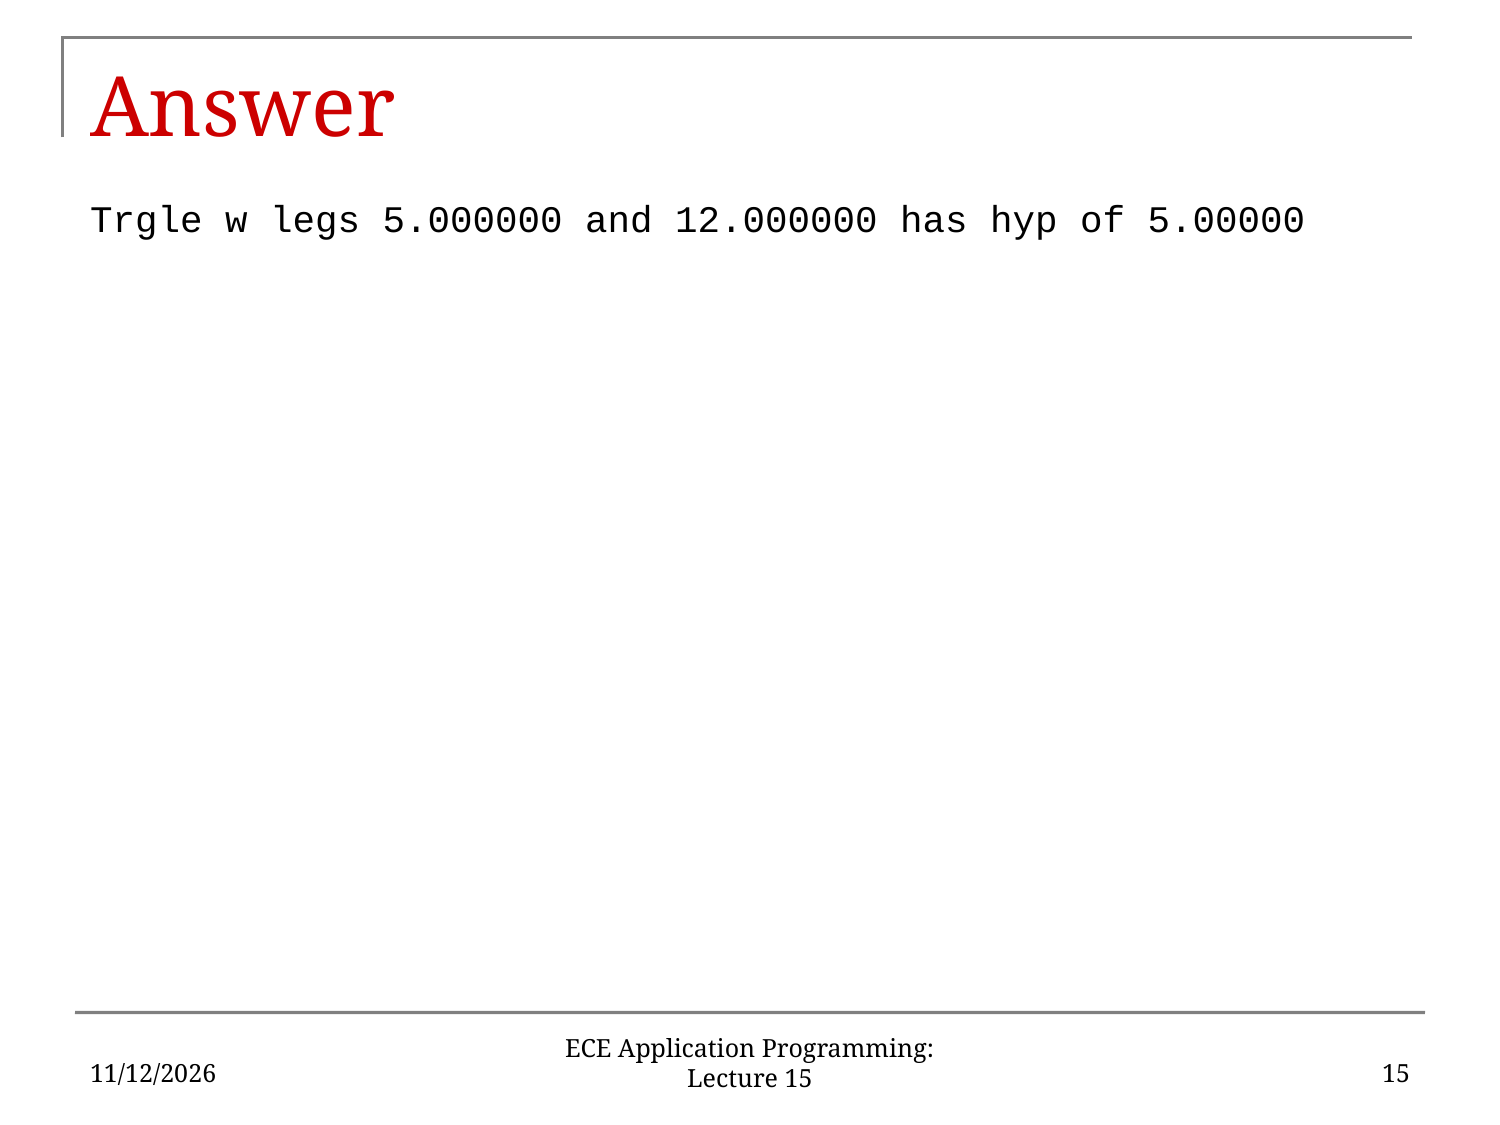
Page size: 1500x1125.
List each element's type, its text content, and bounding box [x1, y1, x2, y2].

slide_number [74, 1023, 426, 1100]
list Trgle w legs 5.000000 and 12.000000 has hyp of 5.00000 [75, 187, 1425, 1006]
footer ECE Application Programming: Lecture 15 [512, 1024, 988, 1101]
title Answer [75, 45, 1425, 163]
slide_number 15 [1074, 1023, 1426, 1100]
